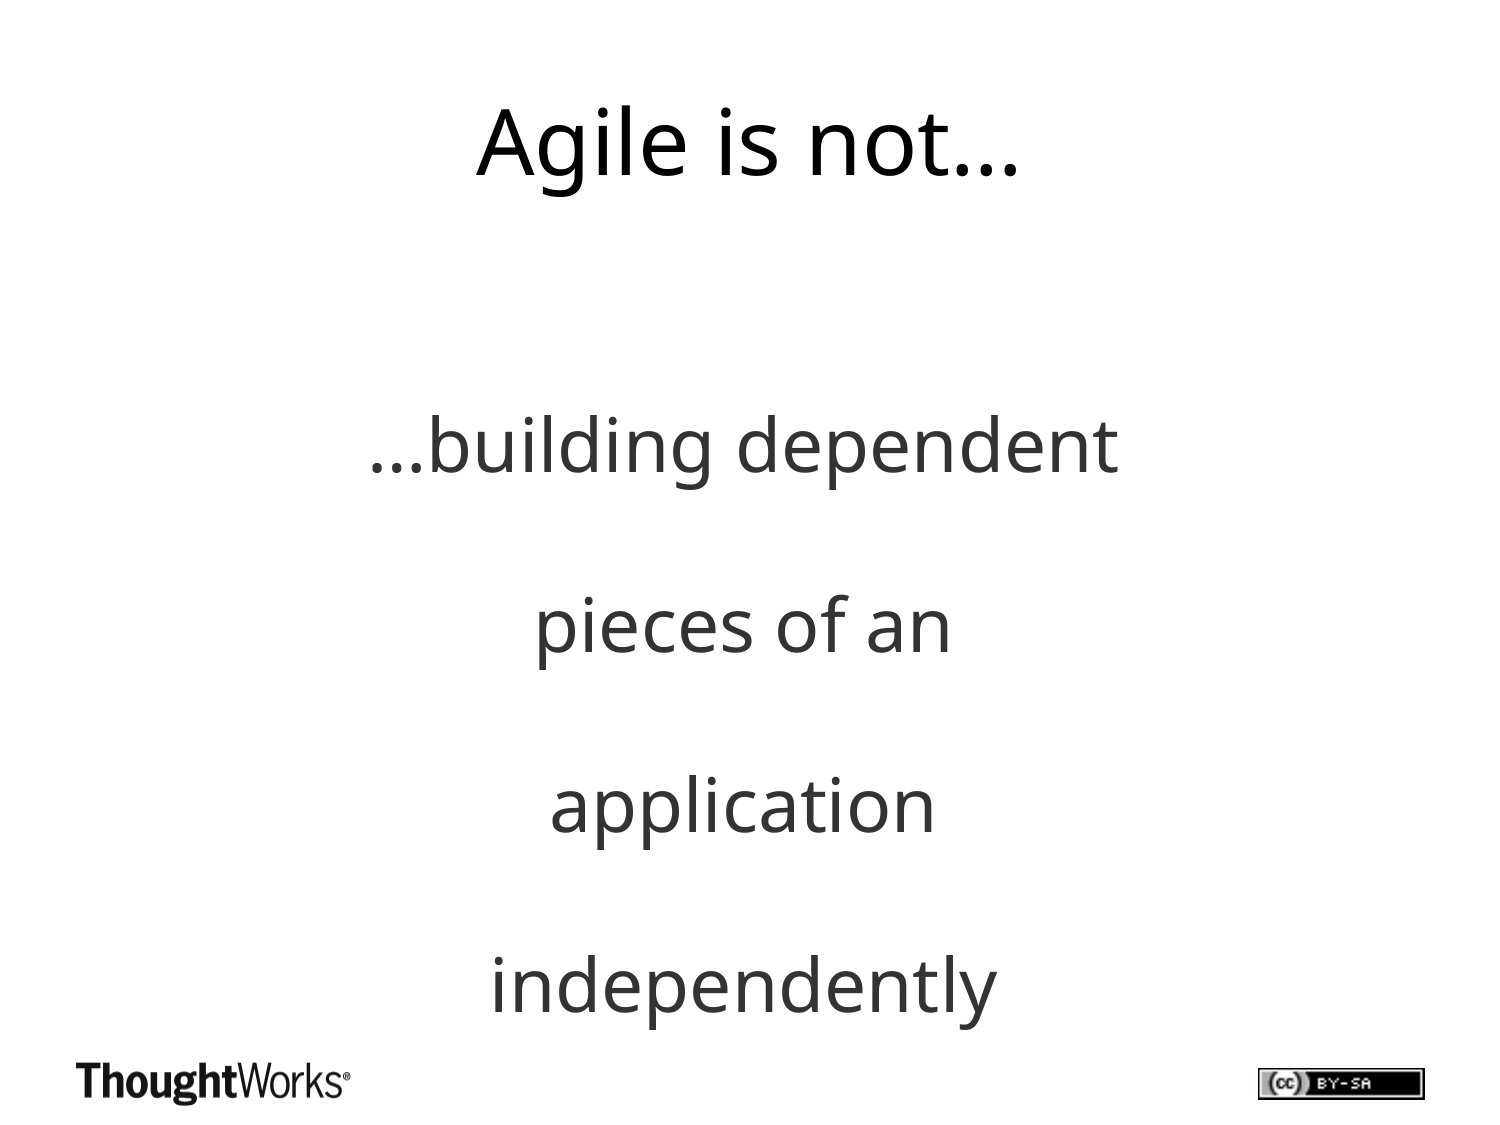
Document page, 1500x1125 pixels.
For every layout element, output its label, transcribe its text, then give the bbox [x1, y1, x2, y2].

picture [1258, 1068, 1425, 1100]
picture [75, 1062, 351, 1106]
title Agile is not… [75, 45, 1425, 233]
list …building dependent pieces of an application independently [324, 299, 1163, 888]
